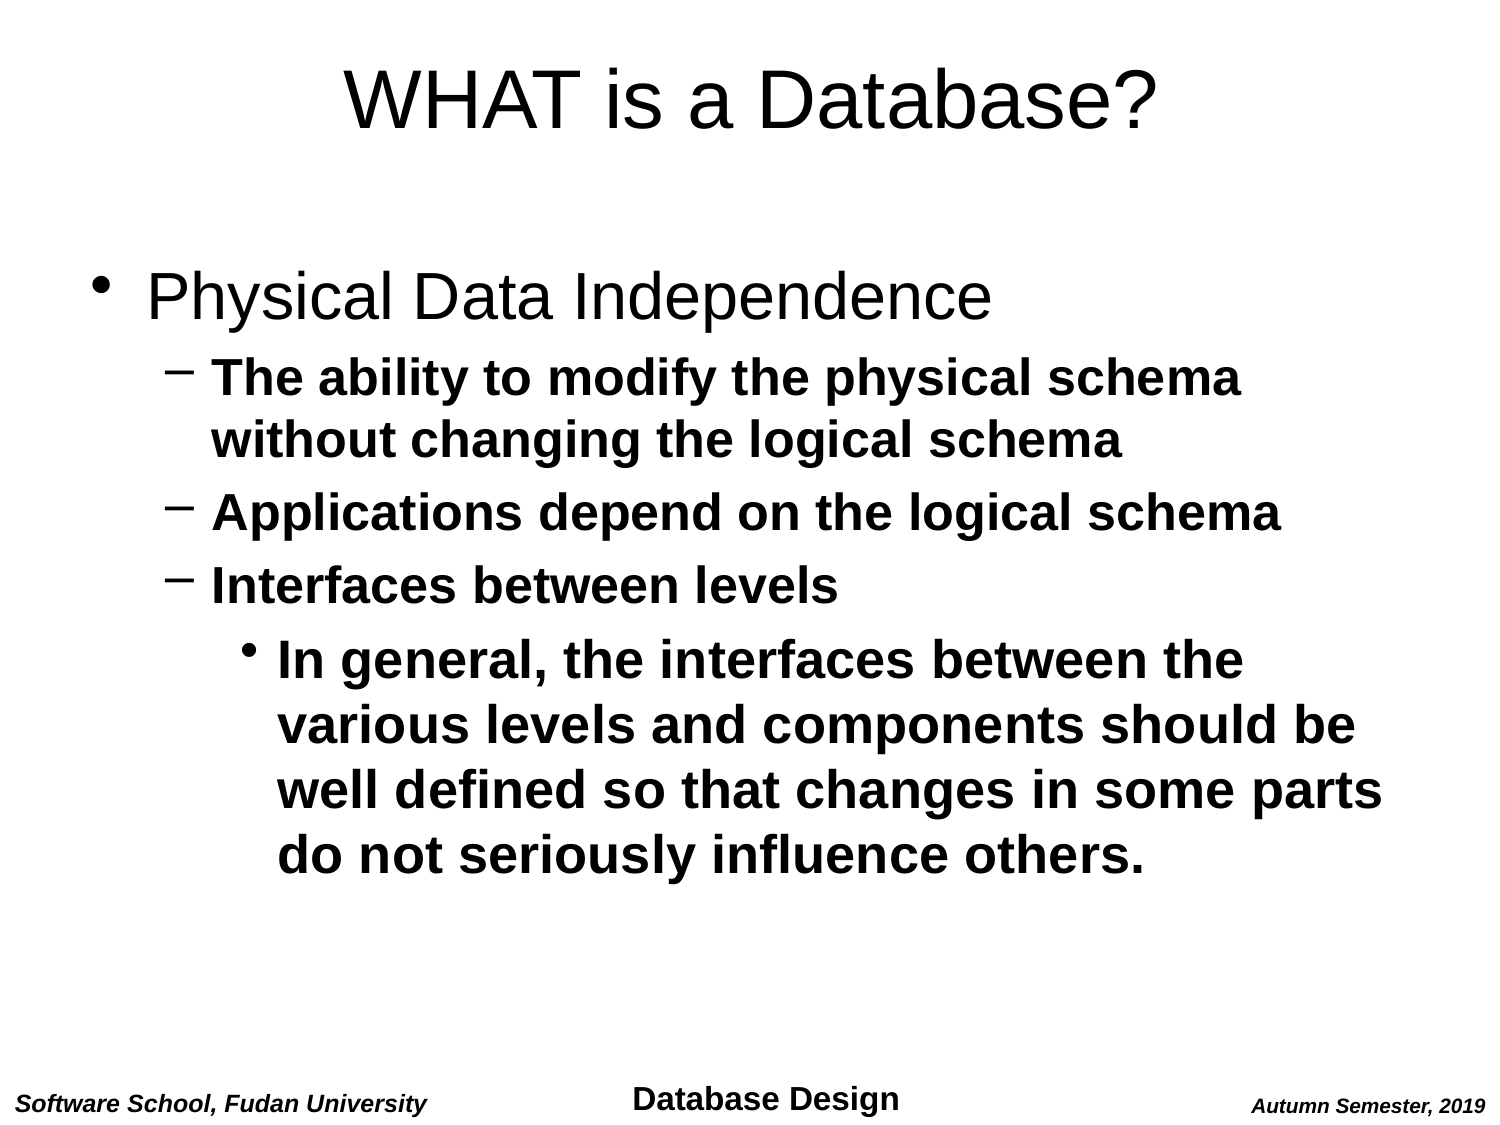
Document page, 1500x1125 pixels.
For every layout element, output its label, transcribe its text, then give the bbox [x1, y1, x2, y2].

list Physical Data Independence The ability to modify the physical schema without changing the logical schema Applications depend on the logical schema Interfaces between levels In general, the interfaces between the various levels and components should be well defined so that changes in some parts do not seriously influence others. [75, 245, 1425, 1005]
title WHAT is a Database? [76, 26, 1427, 164]
